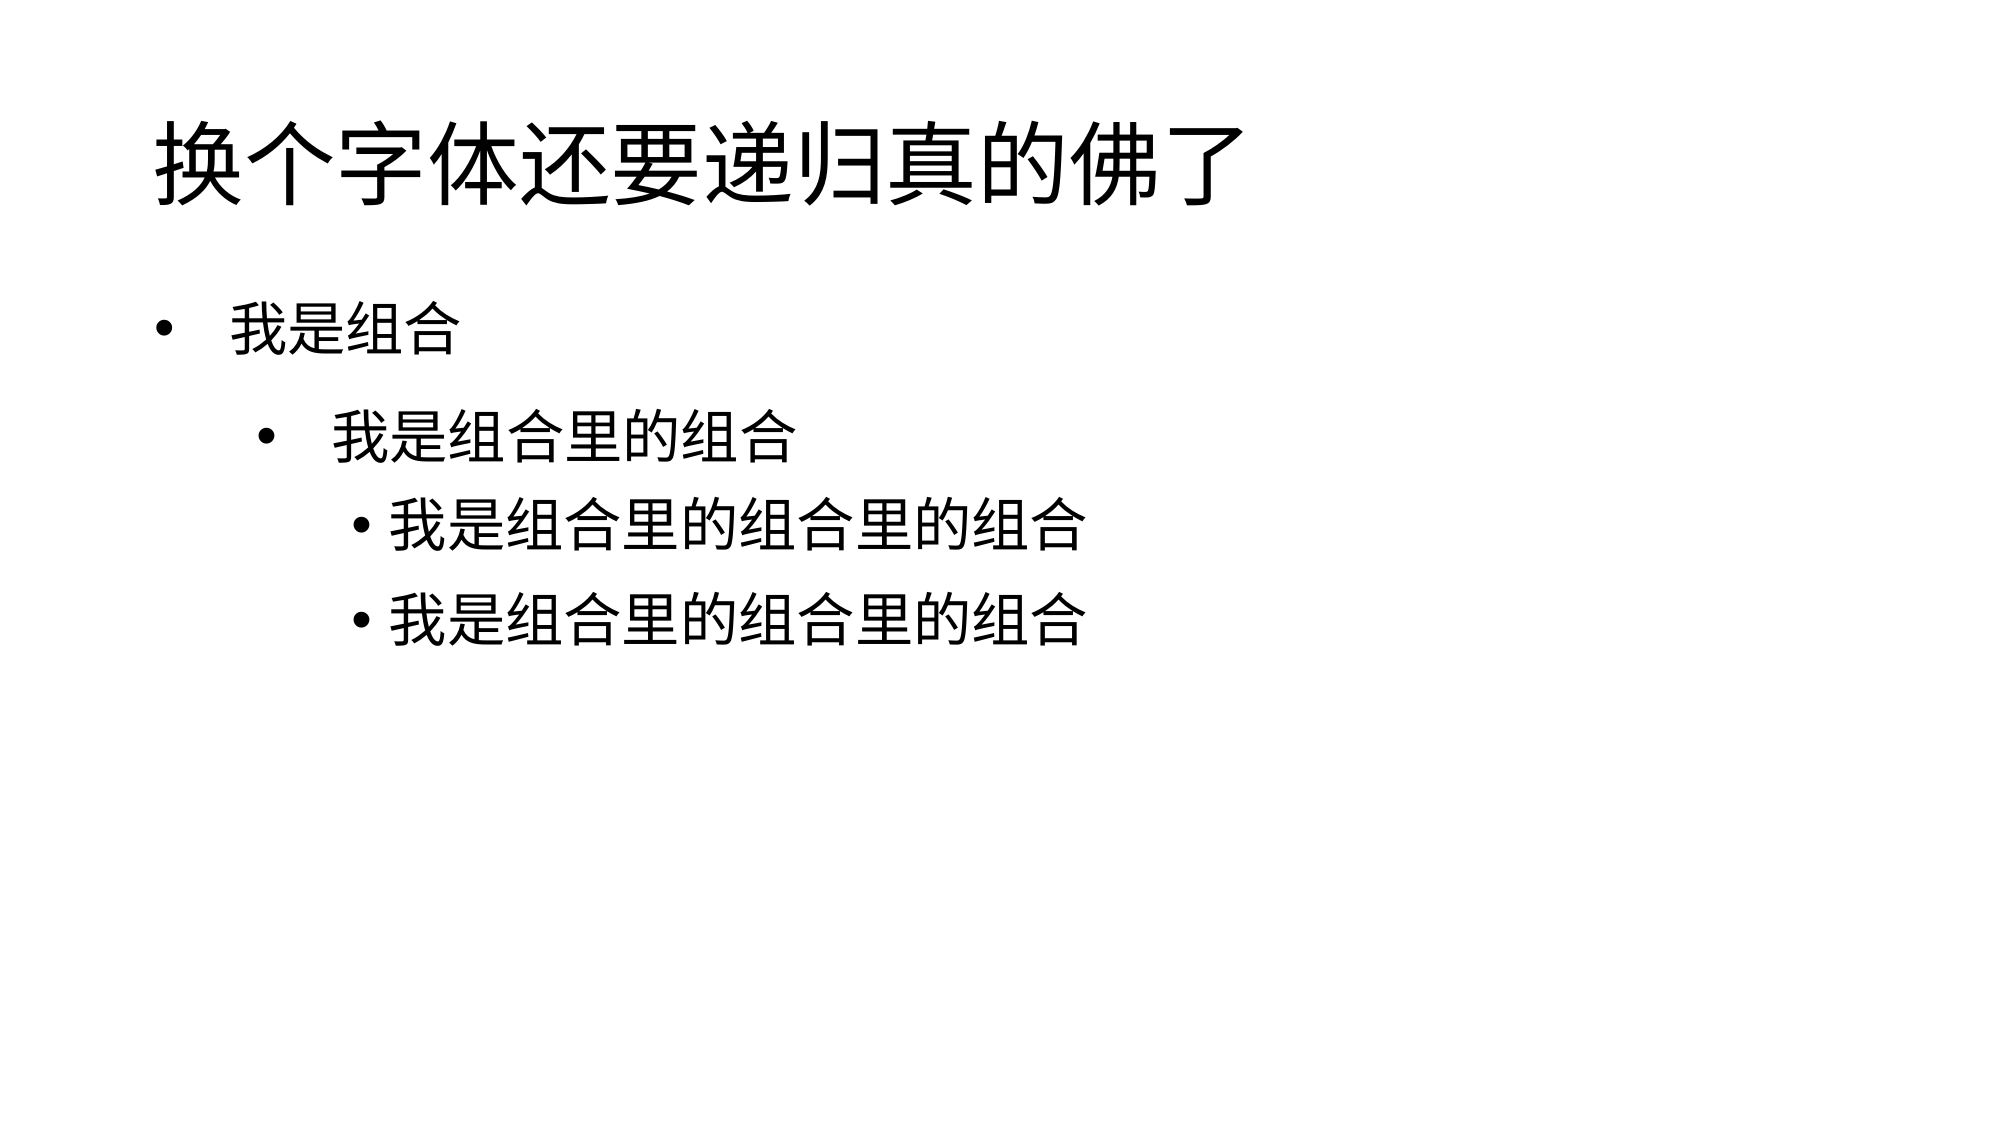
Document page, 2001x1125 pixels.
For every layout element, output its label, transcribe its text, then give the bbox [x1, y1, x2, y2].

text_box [137, 284, 1413, 976]
title 换个字体还要递归真的佛了 [137, 59, 1863, 278]
